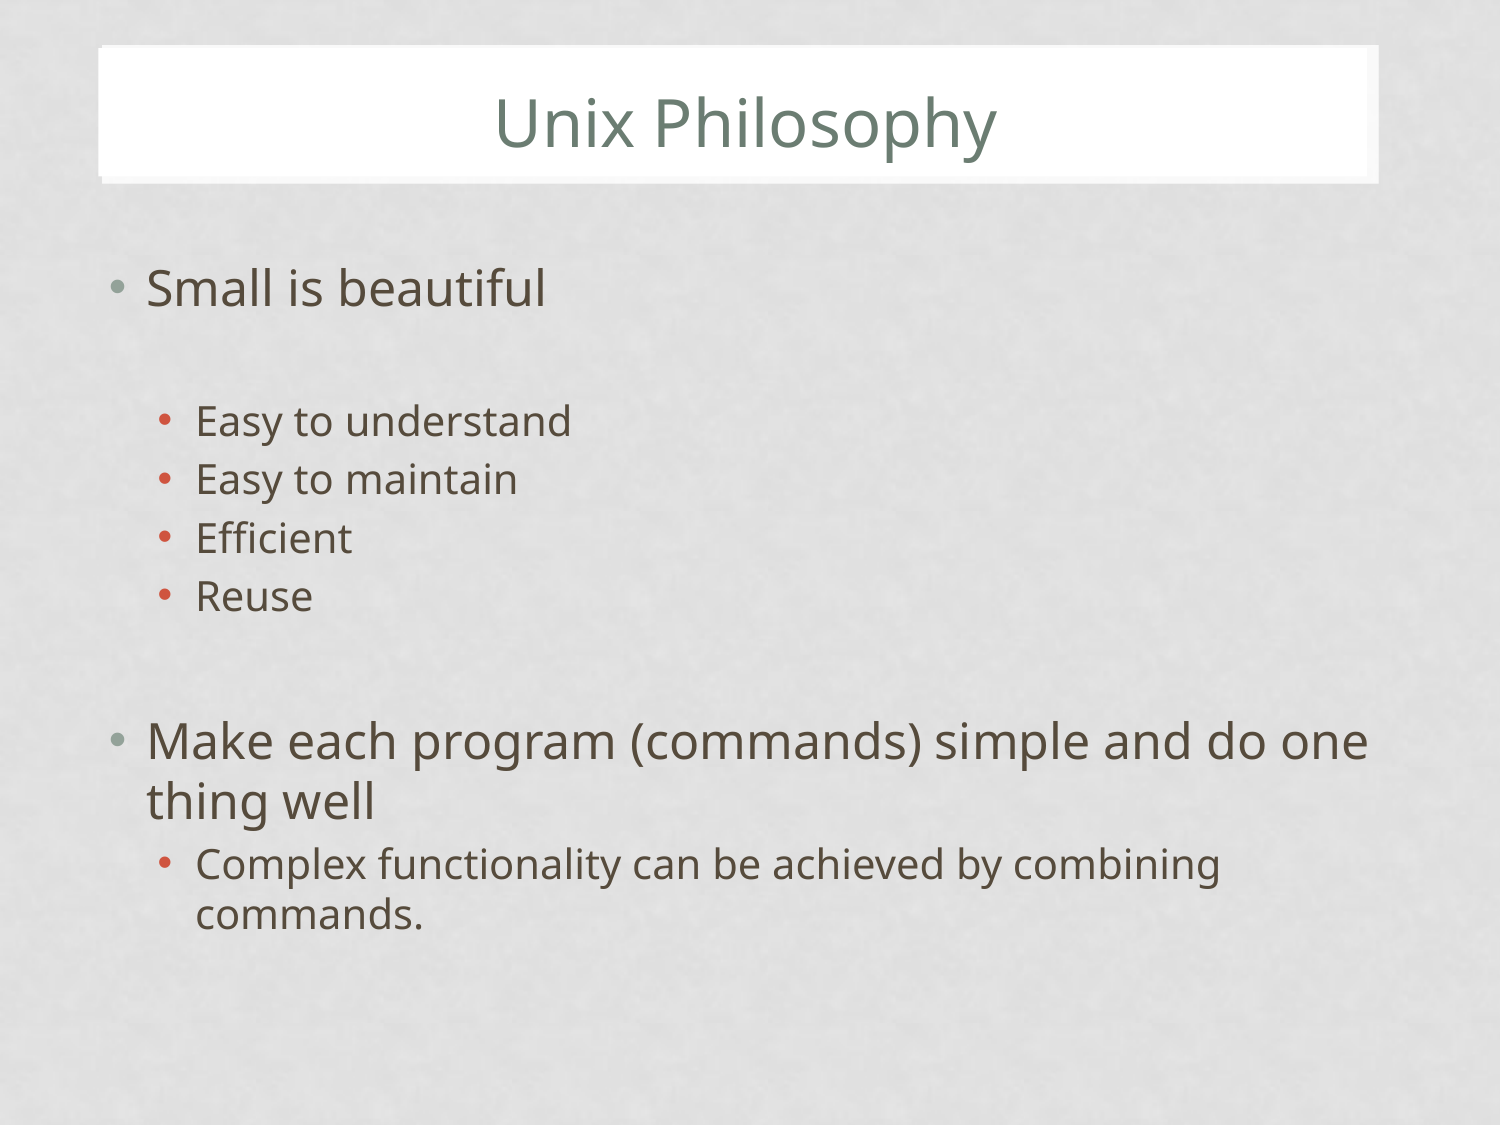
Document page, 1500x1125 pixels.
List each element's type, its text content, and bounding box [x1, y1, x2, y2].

title Unix Philosophy [68, 35, 1424, 206]
list Small is beautiful Easy to understand Easy to maintain Efficient Reuse Make each program (commands) simple and do one thing well Complex functionality can be achieved by combining commands. [75, 248, 1425, 1086]
